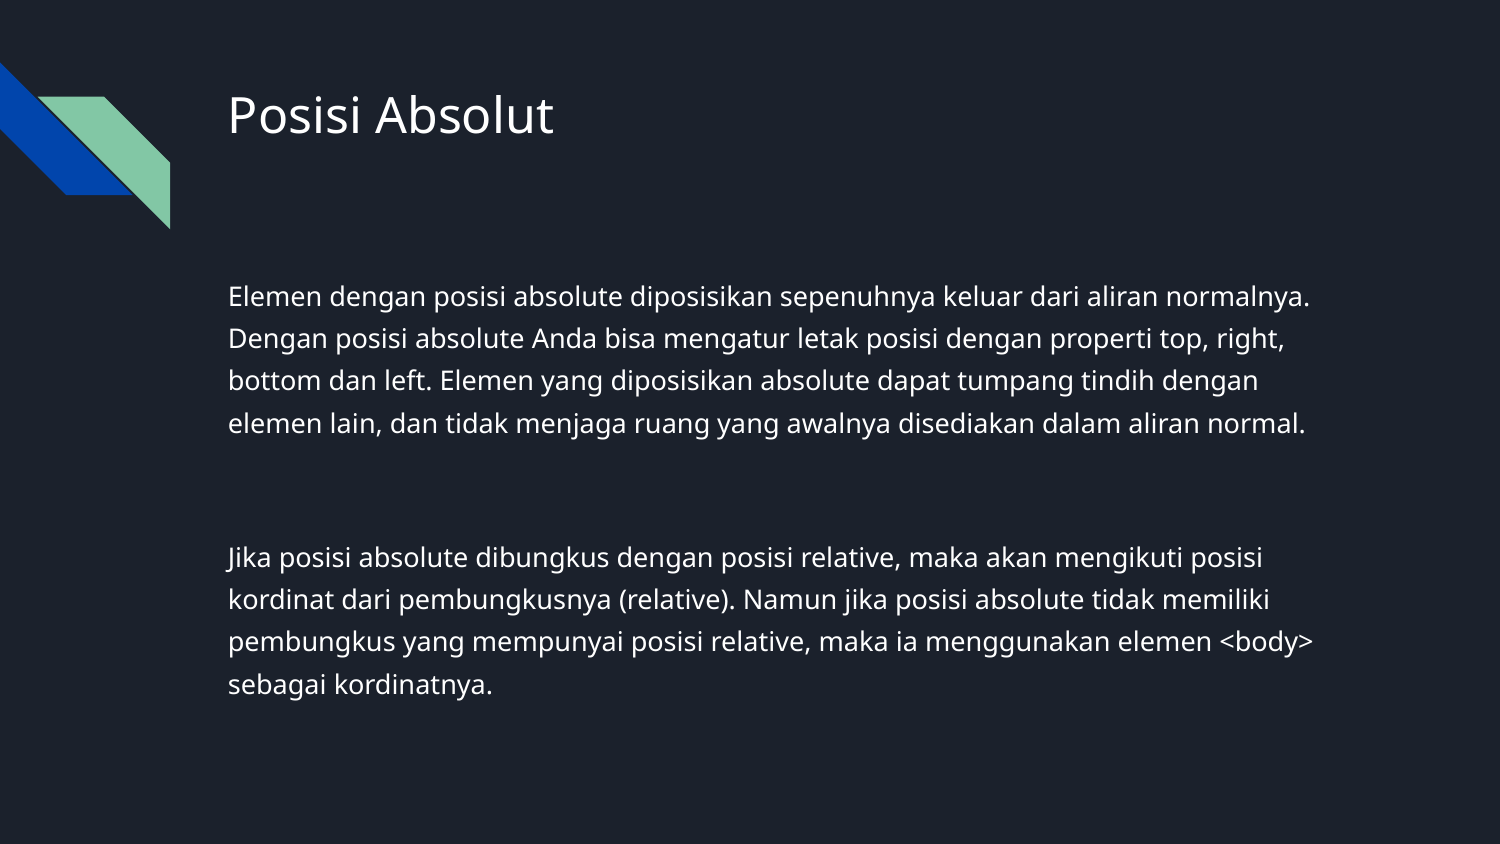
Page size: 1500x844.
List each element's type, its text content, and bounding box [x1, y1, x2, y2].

title Posisi Absolut [212, 64, 1368, 215]
list Elemen dengan posisi absolute diposisikan sepenuhnya keluar dari aliran normalnya. Dengan posisi absolute Anda bisa mengatur letak posisi dengan properti top, right, bottom dan left. Elemen yang diposisikan absolute dapat tumpang tindih dengan elemen lain, dan tidak menjaga ruang yang awalnya disediakan dalam aliran normal. Jika posisi absolute dibungkus dengan posisi relative, maka akan mengikuti posisi kordinat dari pembungkusnya (relative). Namun jika posisi absolute tidak memiliki pembungkus yang mempunyai posisi relative, maka ia menggunakan elemen <body> sebagai kordinatnya. [212, 257, 1368, 735]
